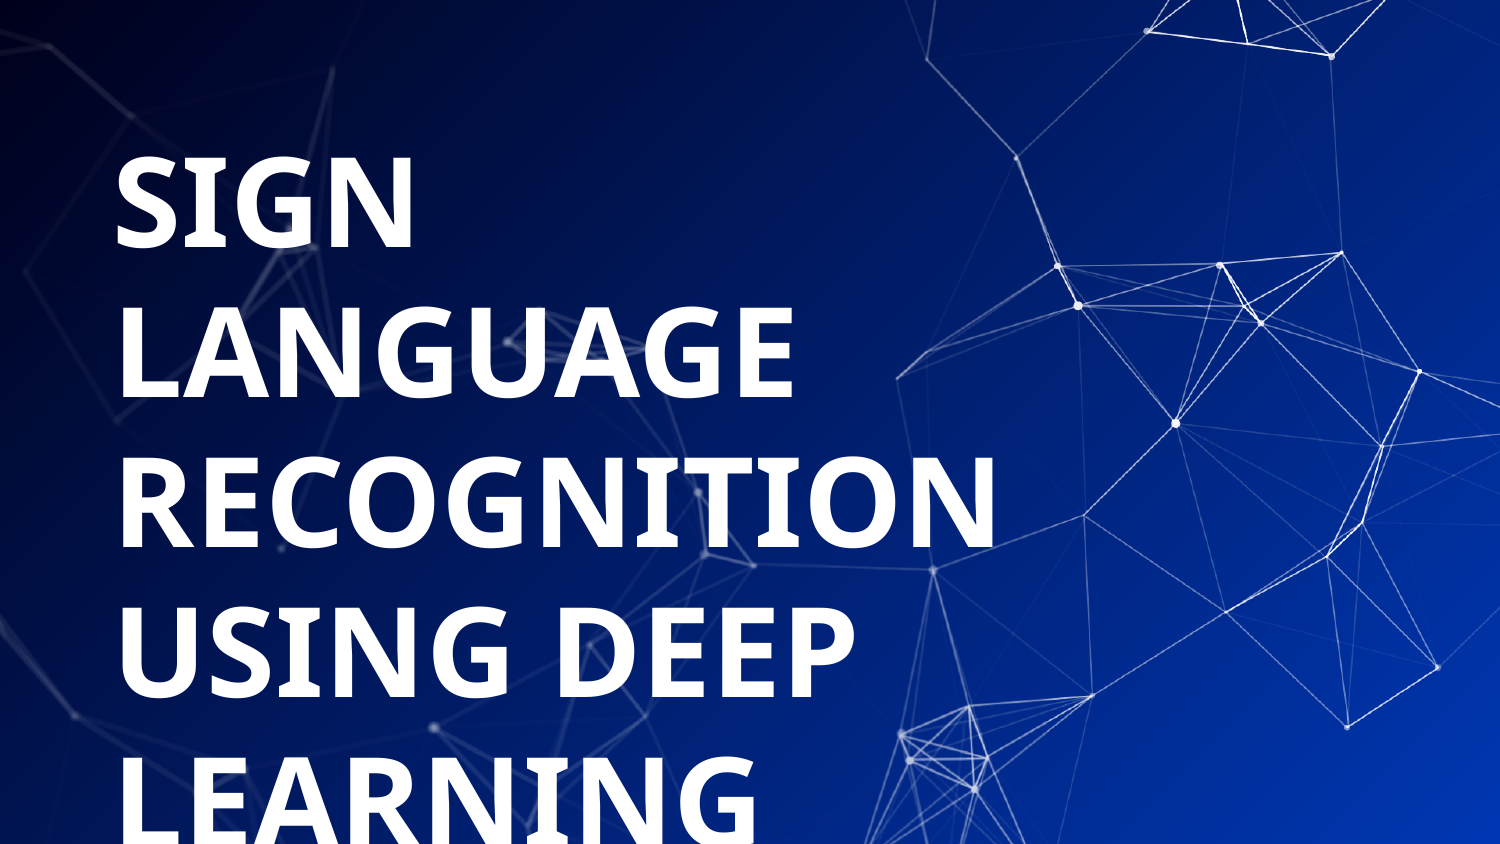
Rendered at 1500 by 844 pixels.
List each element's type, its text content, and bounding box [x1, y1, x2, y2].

title SIGN LANGUAGE RECOGNITION USING DEEP LEARNING [112, 122, 1064, 313]
picture [0, 0, 1500, 844]
